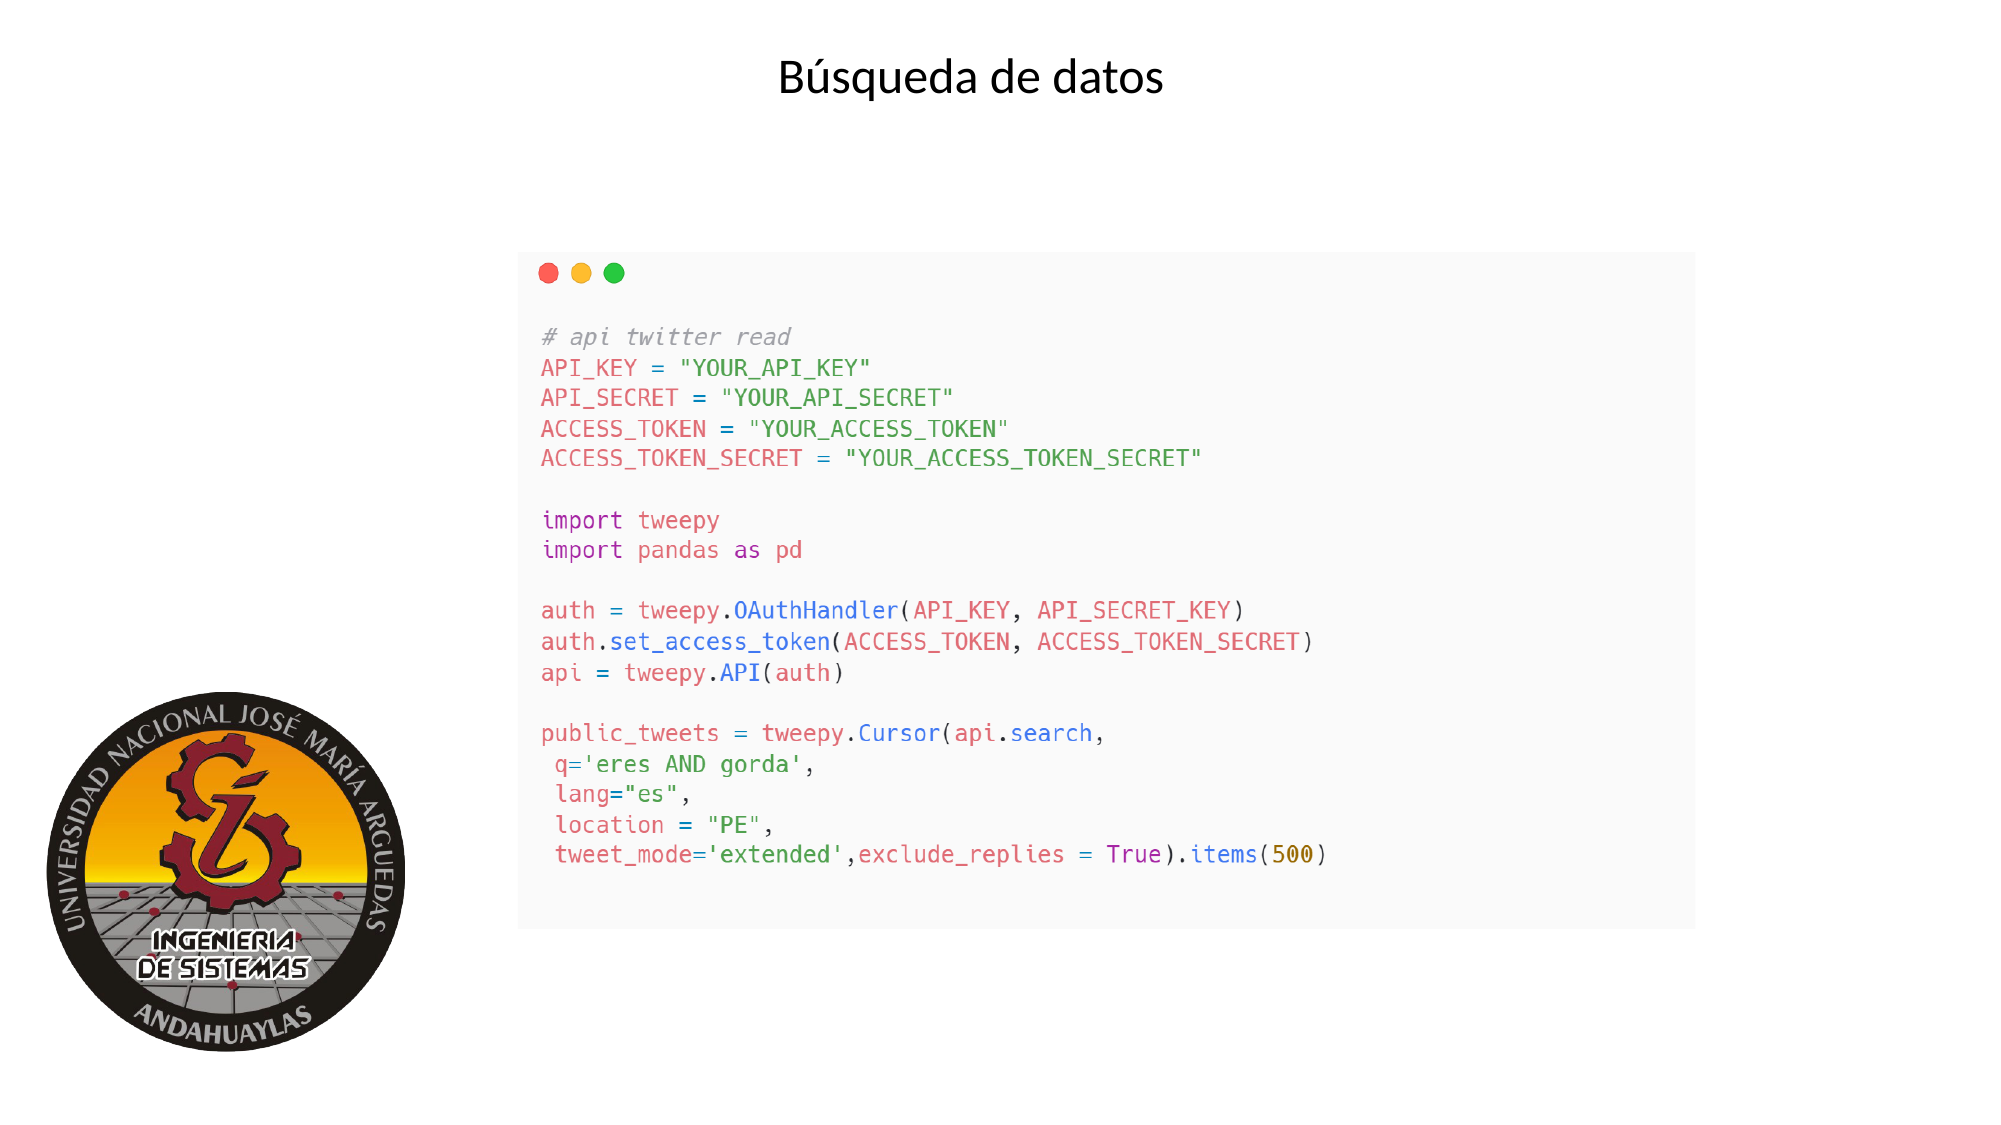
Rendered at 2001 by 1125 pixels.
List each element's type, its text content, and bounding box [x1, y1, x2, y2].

text_box Búsqueda de datos [763, 35, 1180, 111]
picture [517, 252, 1696, 929]
picture [45, 692, 405, 1052]
